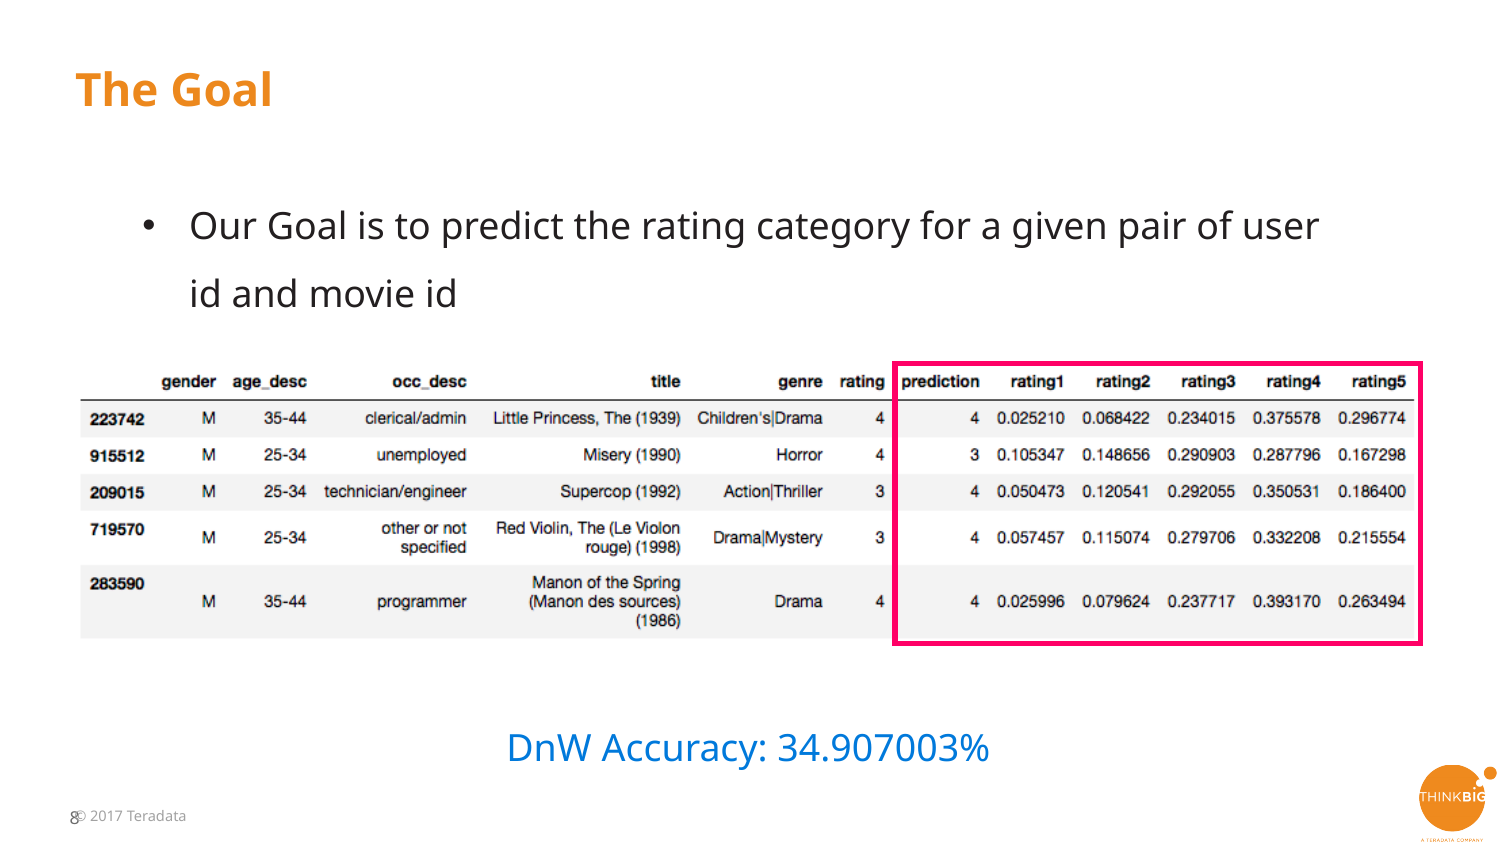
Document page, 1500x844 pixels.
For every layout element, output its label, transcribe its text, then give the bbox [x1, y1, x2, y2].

slide_number © 2017 Teradata [74, 806, 351, 825]
picture [1419, 765, 1497, 842]
picture [74, 352, 1421, 644]
title The Goal [75, 26, 1425, 117]
text_box Our Goal is to predict the rating category for a given pair of user id and movie id [127, 172, 1373, 322]
text_box DnW Accuracy: 34.907003% [491, 716, 1007, 777]
